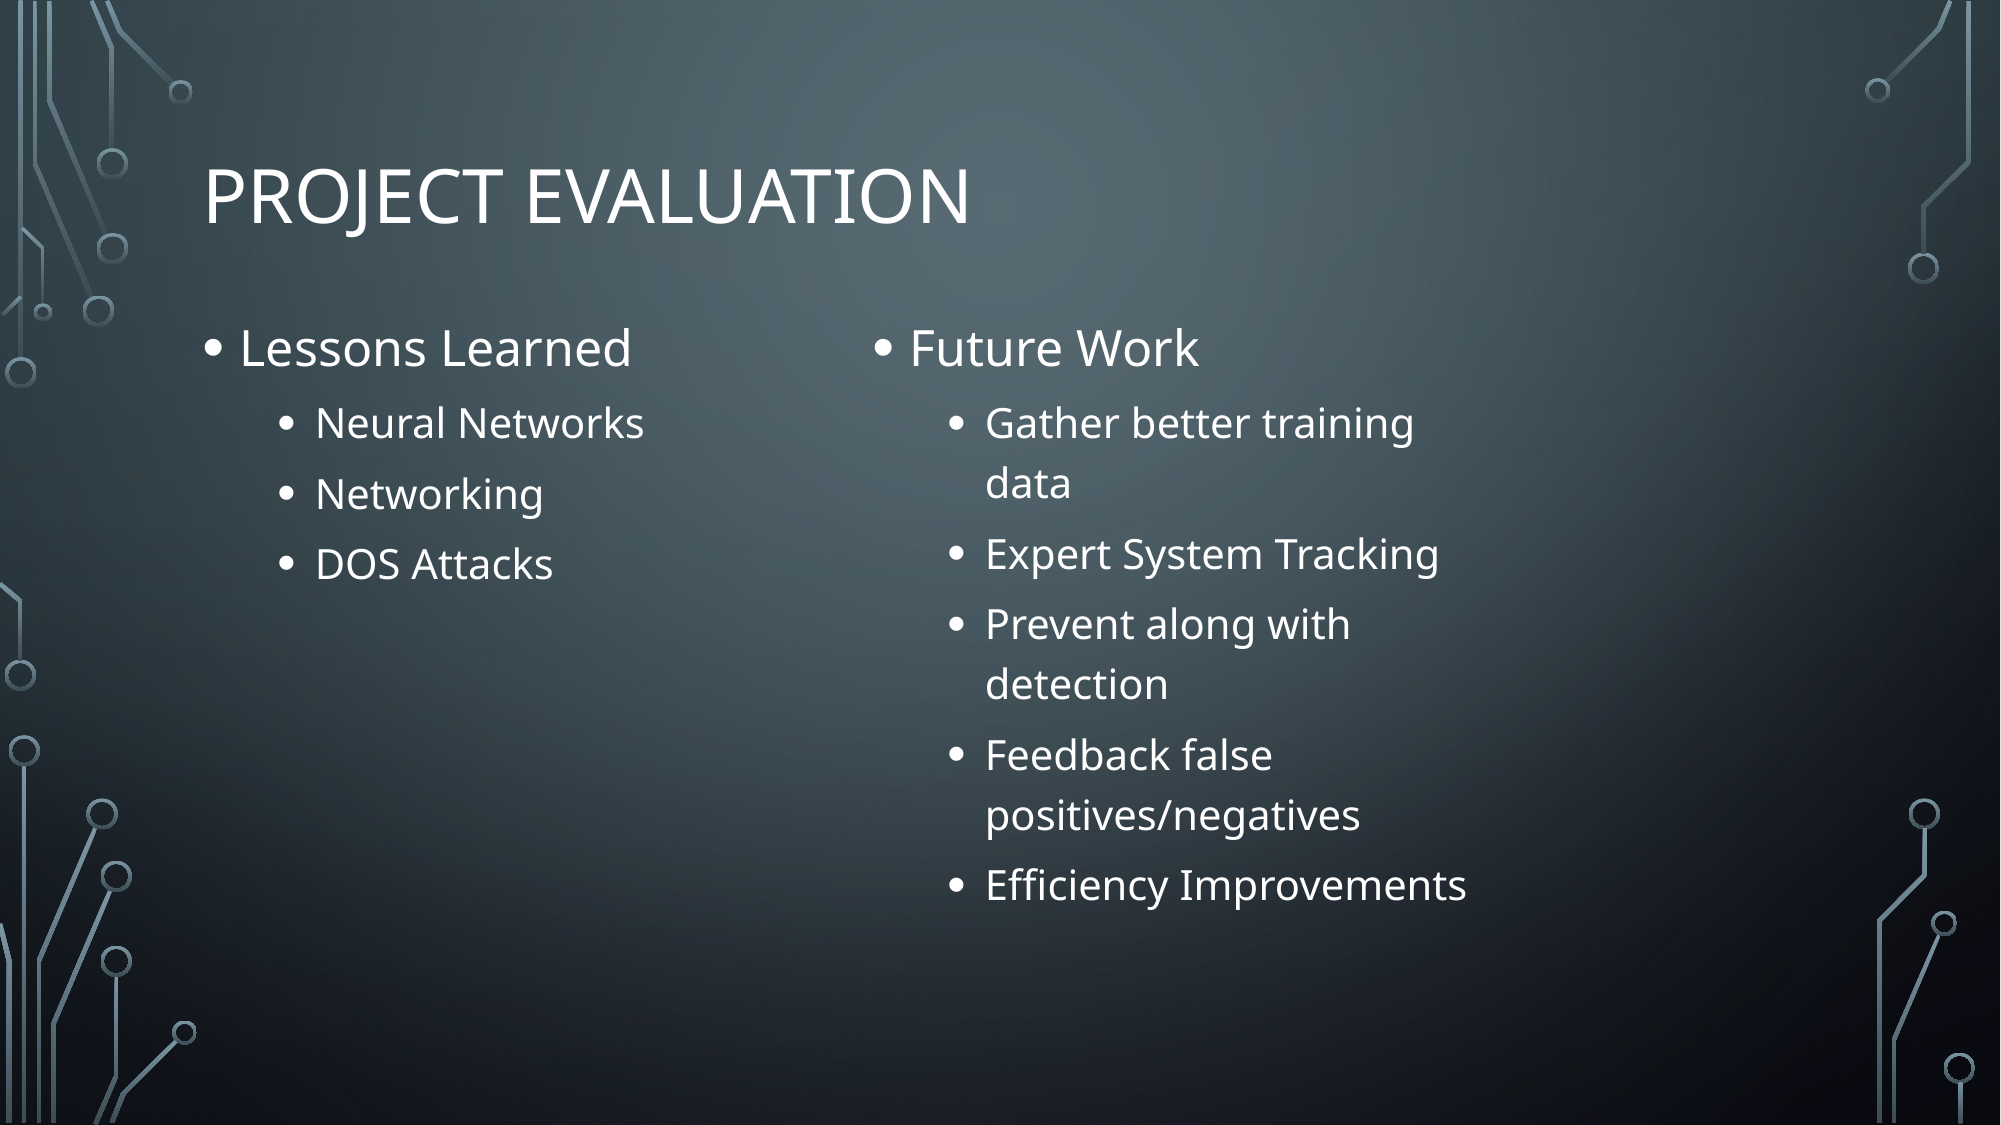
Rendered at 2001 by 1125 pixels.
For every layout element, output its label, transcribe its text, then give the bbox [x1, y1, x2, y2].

text_box Future Work Gather better training data Expert System Tracking Prevent along with detection Feedback false positives/negatives Efficiency Improvements [857, 297, 1528, 950]
list Lessons Learned Neural Networks Networking DOS Attacks [187, 297, 857, 950]
title Project Evaluation [187, 101, 1813, 298]
